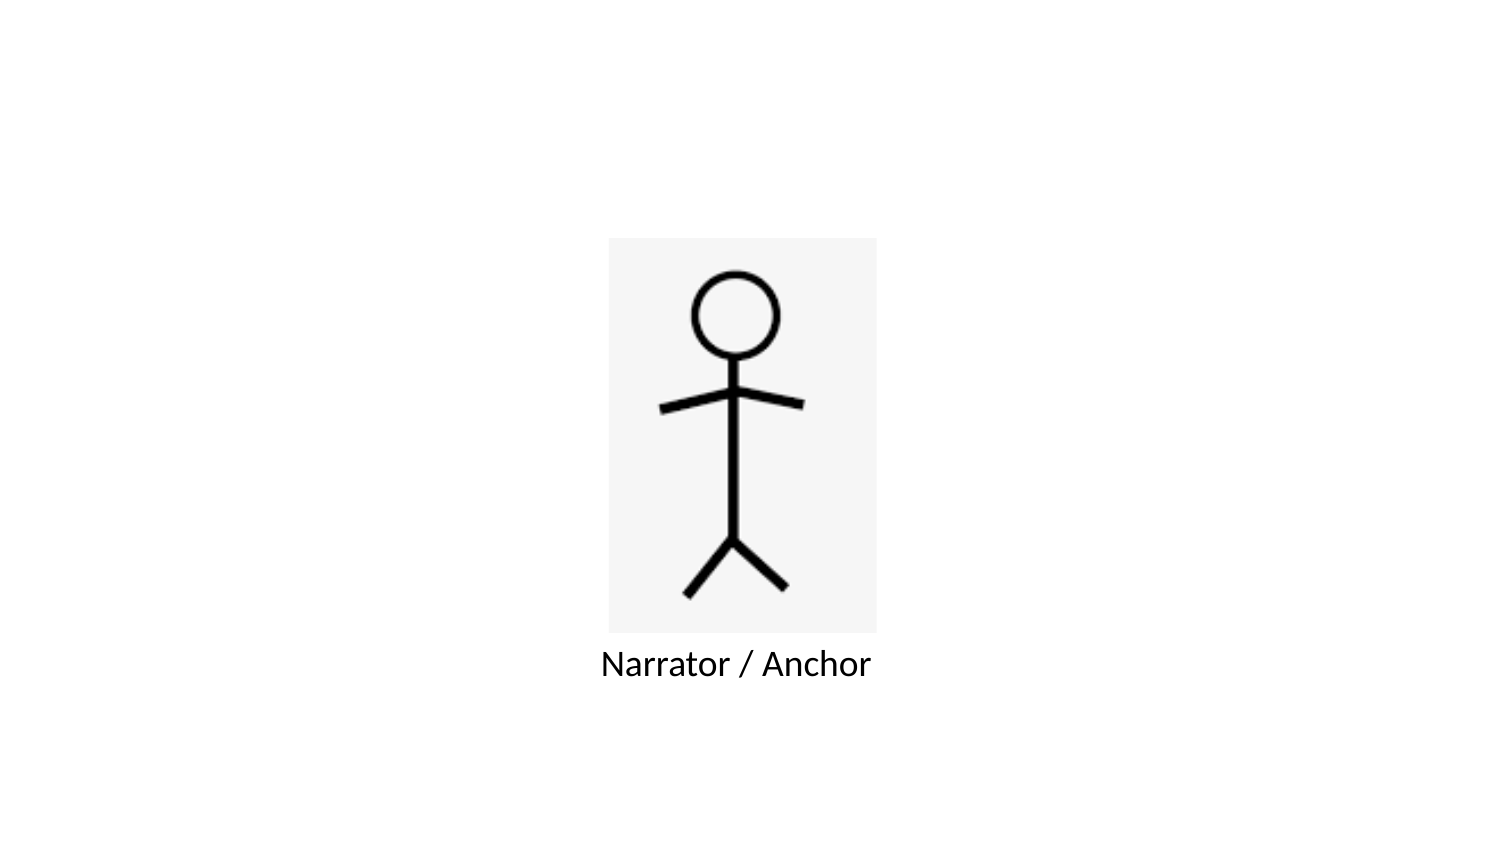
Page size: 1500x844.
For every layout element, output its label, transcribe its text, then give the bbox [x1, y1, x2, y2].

picture [608, 238, 877, 633]
text_box Narrator / Anchor [586, 632, 900, 692]
